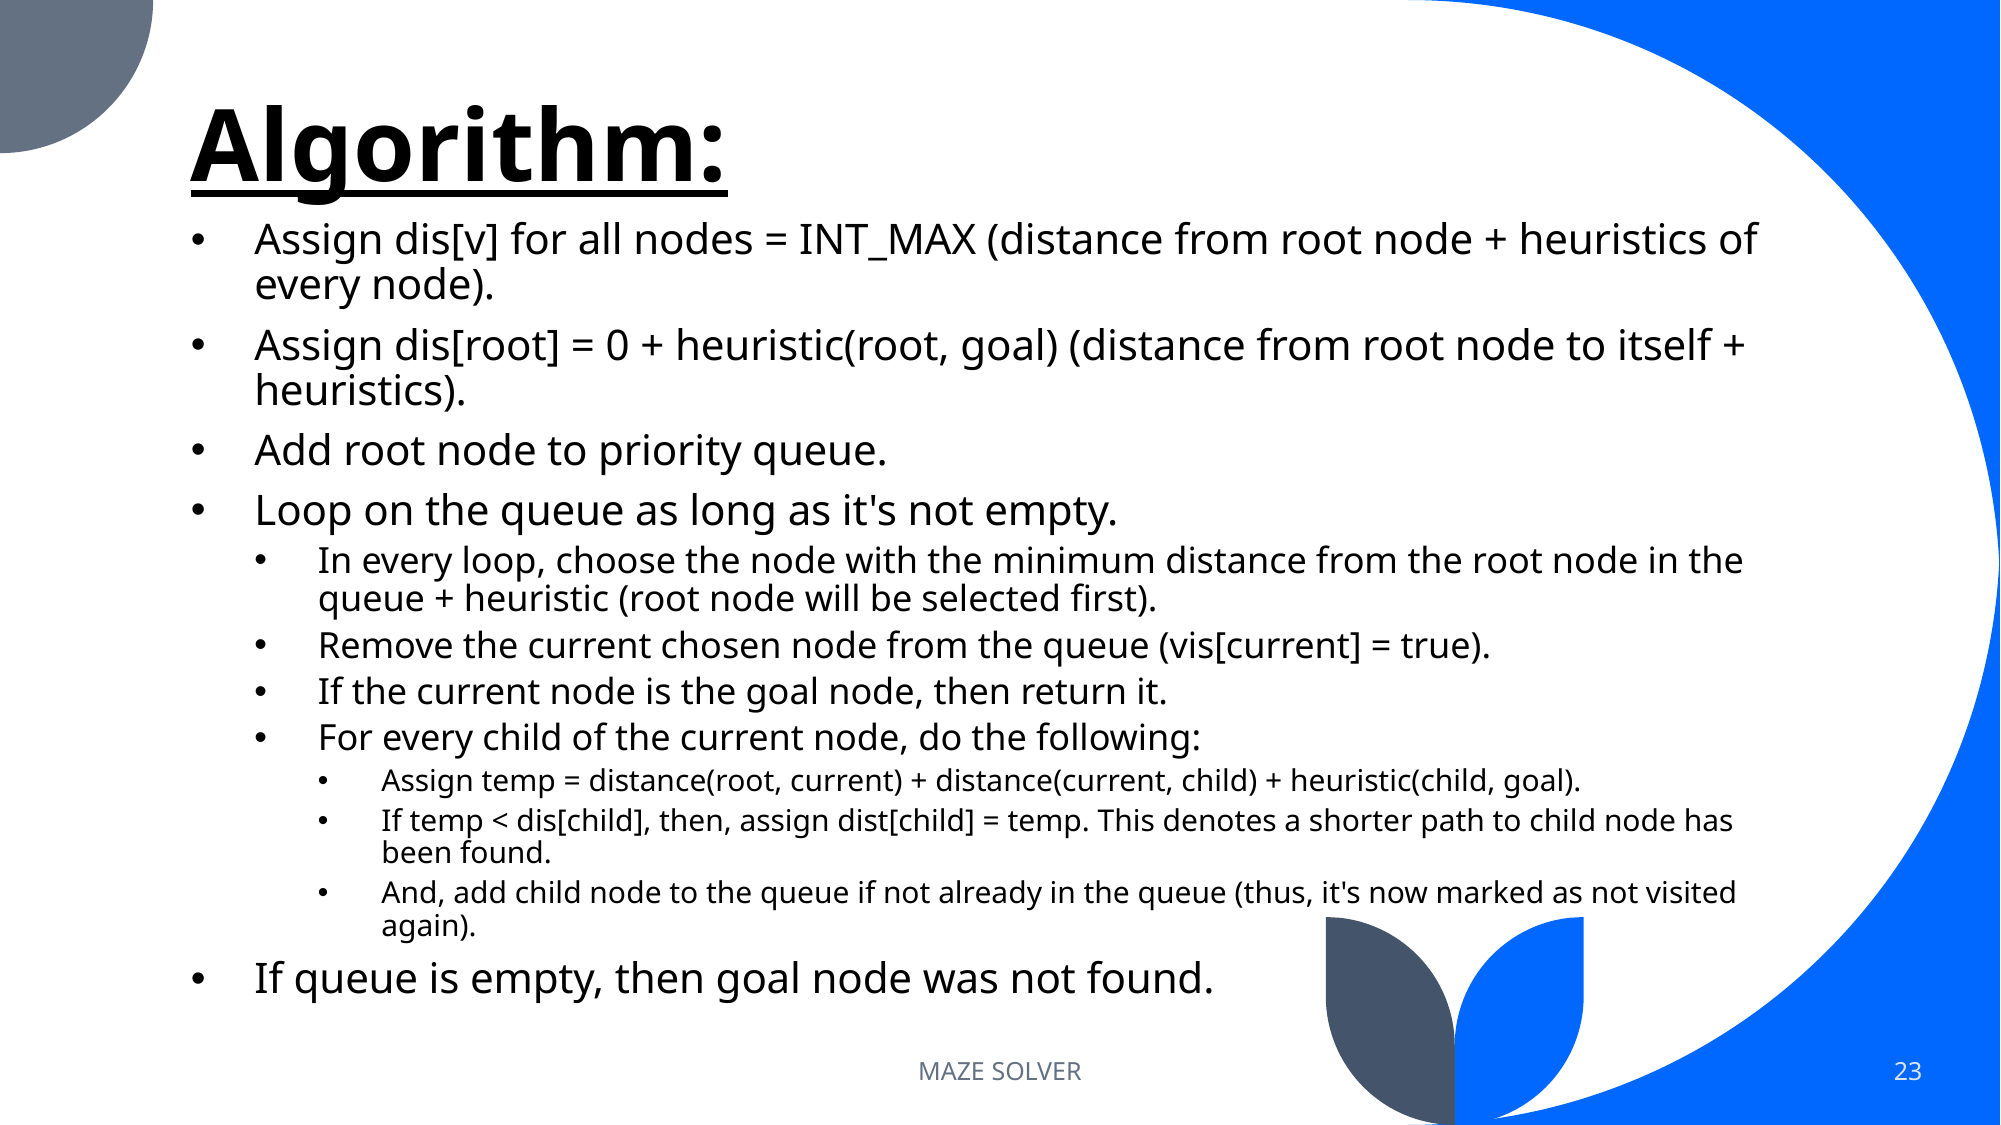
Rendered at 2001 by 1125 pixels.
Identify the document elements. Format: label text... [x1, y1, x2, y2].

title Algorithm: [175, 46, 1780, 211]
slide_number 23 [1665, 1042, 1938, 1103]
list Assign dis[v] for all nodes = INT_MAX (distance from root node + heuristics of every node). Assign dis[root] = 0 + heuristic(root, goal) (distance from root node to itself + heuristics). Add root node to priority queue. Loop on the queue as long as it's not empty. In every loop, choose the node with the minimum distance from the root node in the queue + heuristic (root node will be selected first). Remove the current chosen node from the queue (vis[current] = true). If the current node is the goal node, then return it. For every child of the current node, do the following: Assign temp = distance(root, current) + distance(current, child) + heuristic(child, goal). If temp < dis[child], then, assign dist[child] = temp. This denotes a shorter path to child node has been found. And, add child node to the queue if not already in the queue (thus, it's now marked as not visited again). If queue is empty, then goal node was not found. [175, 211, 1780, 1015]
footer MAZE SOLVER [662, 1042, 1338, 1103]
